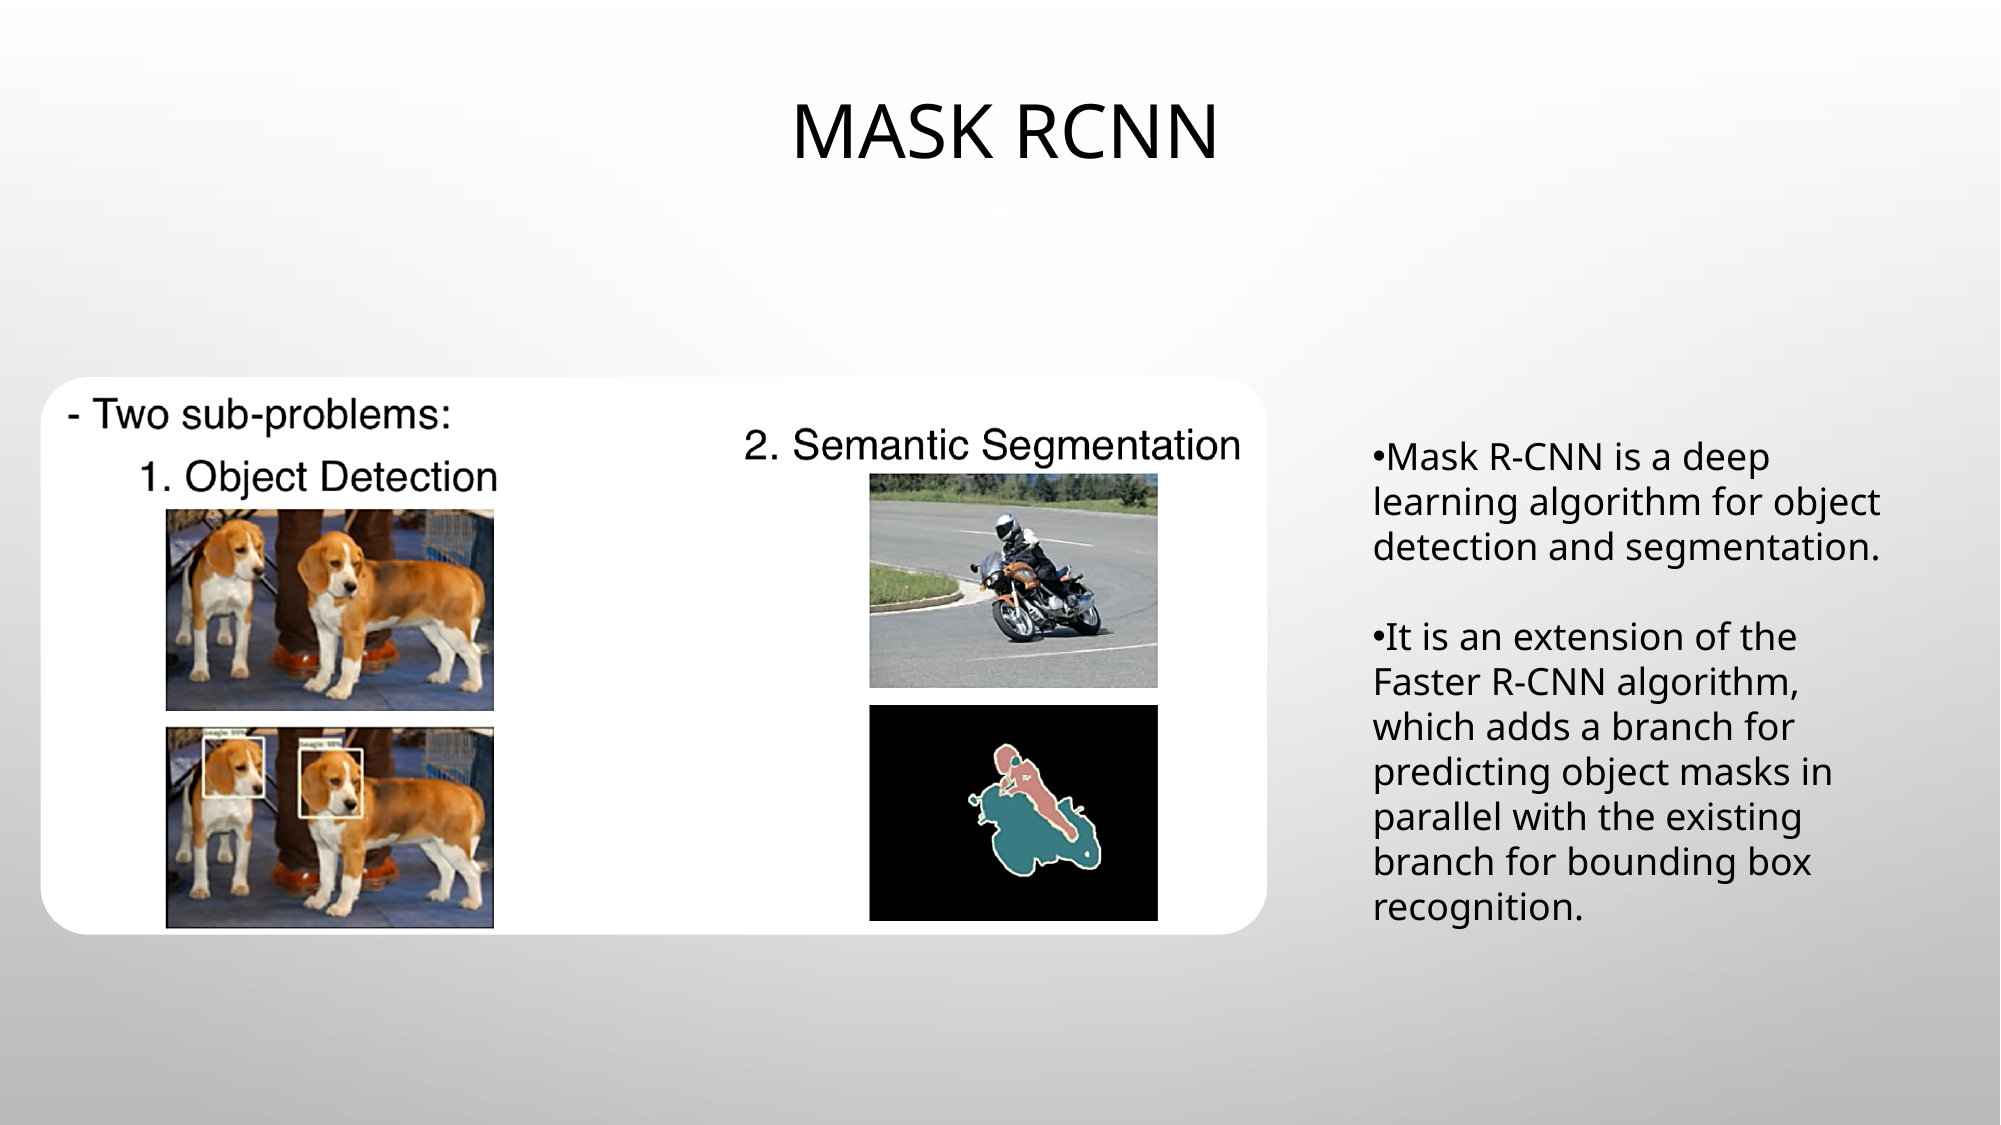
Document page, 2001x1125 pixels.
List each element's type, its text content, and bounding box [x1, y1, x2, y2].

text_box Mask R-CNN is a deep learning algorithm for object detection and segmentation. It is an extension of the Faster R-CNN algorithm, which adds a branch for predicting object masks in parallel with the existing branch for bounding box recognition. [1357, 425, 1899, 936]
title MASK RCNN [143, 25, 1869, 243]
picture [0, 0, 2000, 1125]
